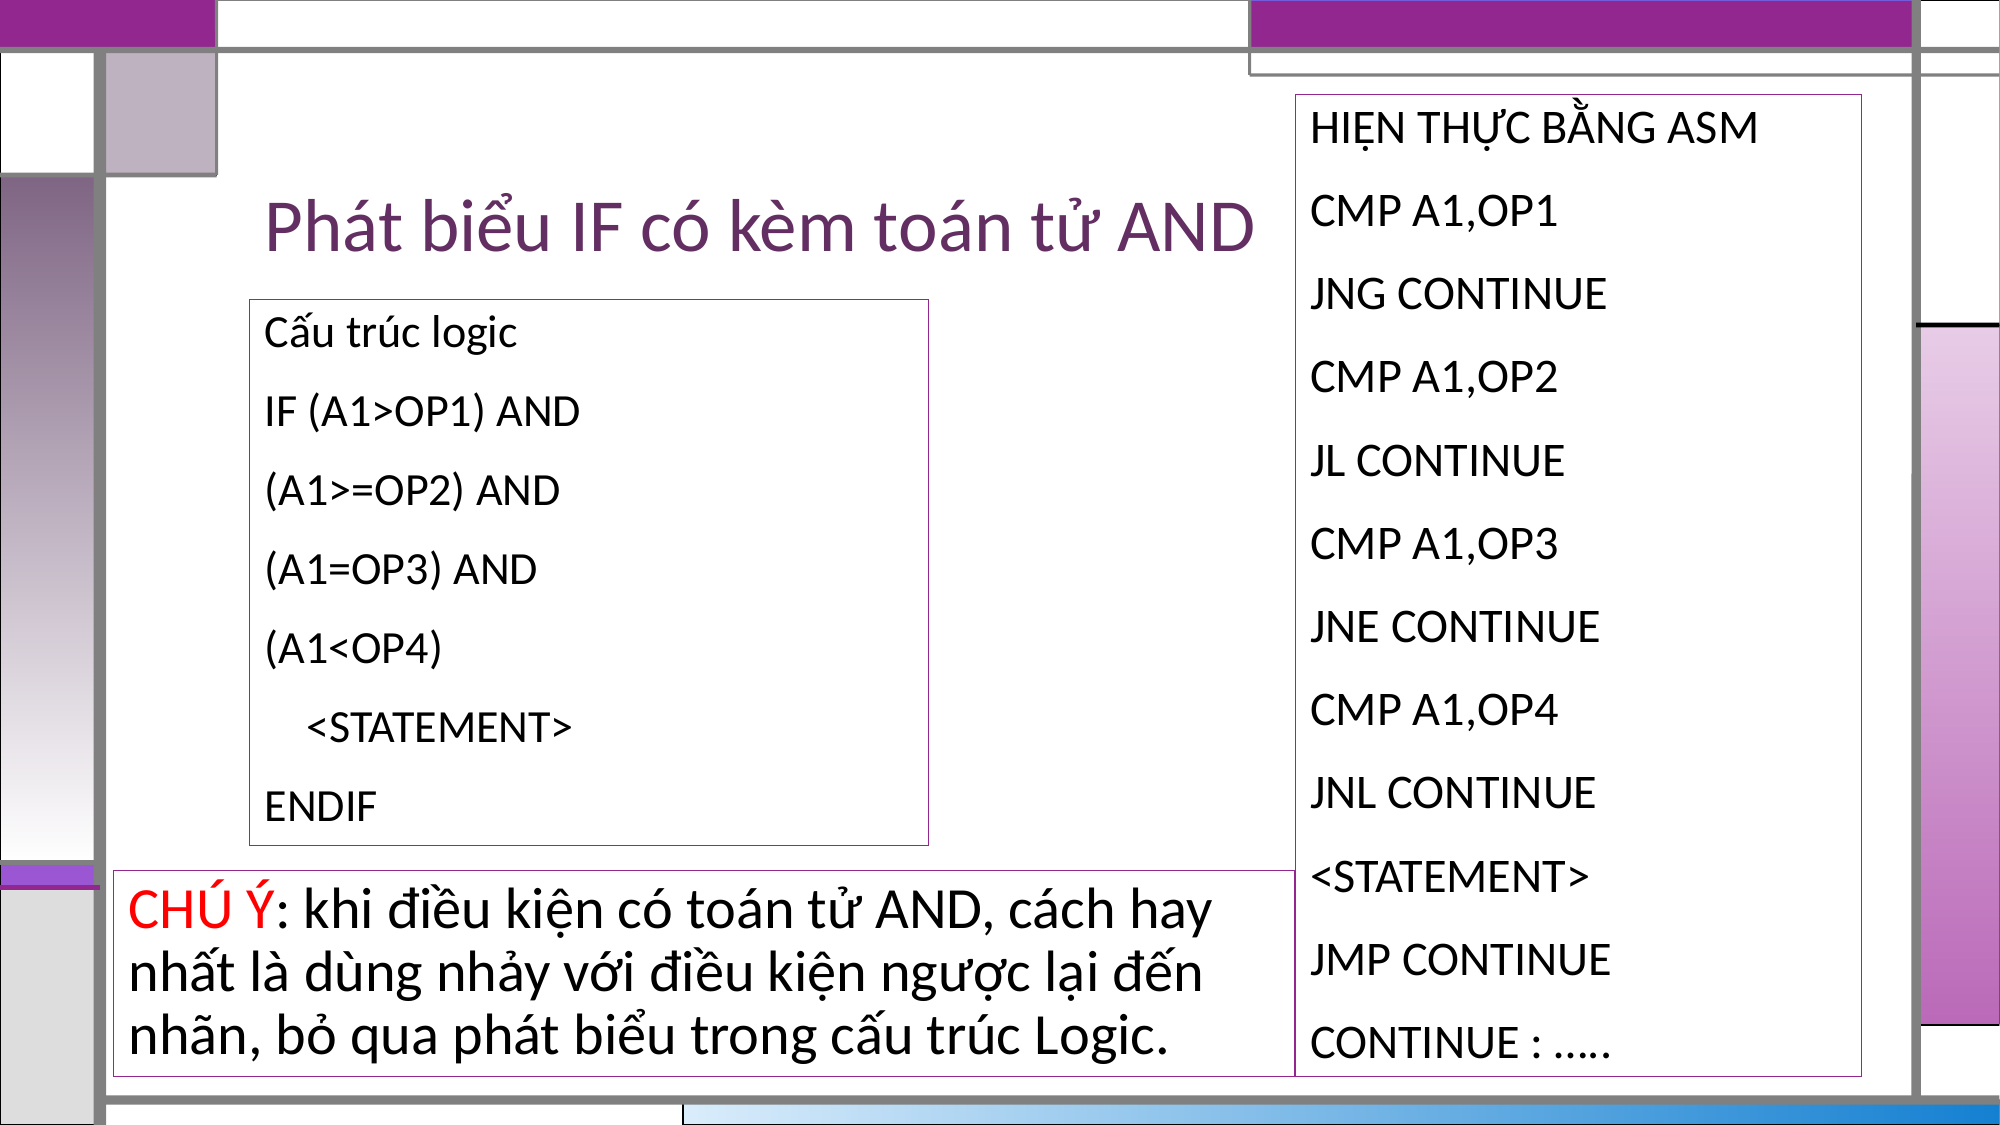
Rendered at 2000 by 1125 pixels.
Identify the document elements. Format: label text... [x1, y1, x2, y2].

list Cấu trúc logic IF (A1>OP1) AND (A1>=OP2) AND (A1=OP3) AND (A1<OP4) <STATEMENT> ENDIF [249, 299, 929, 846]
title Phát biểu IF có kèm toán tử AND [249, 87, 1825, 275]
text_box HIỆN THỰC BẰNG ASM CMP A1,OP1 JNG CONTINUE CMP A1,OP2 JL CONTINUE CMP A1,OP3 JNE CONTINUE CMP A1,OP4 JNL CONTINUE <STATEMENT> JMP CONTINUE CONTINUE : ….. [1295, 94, 1862, 1077]
text_box CHÚ Ý: khi điều kiện có toán tử AND, cách hay nhất là dùng nhảy với điều kiện ngược lại đến nhãn, bỏ qua phát biểu trong cấu trúc Logic. [113, 870, 1295, 1077]
